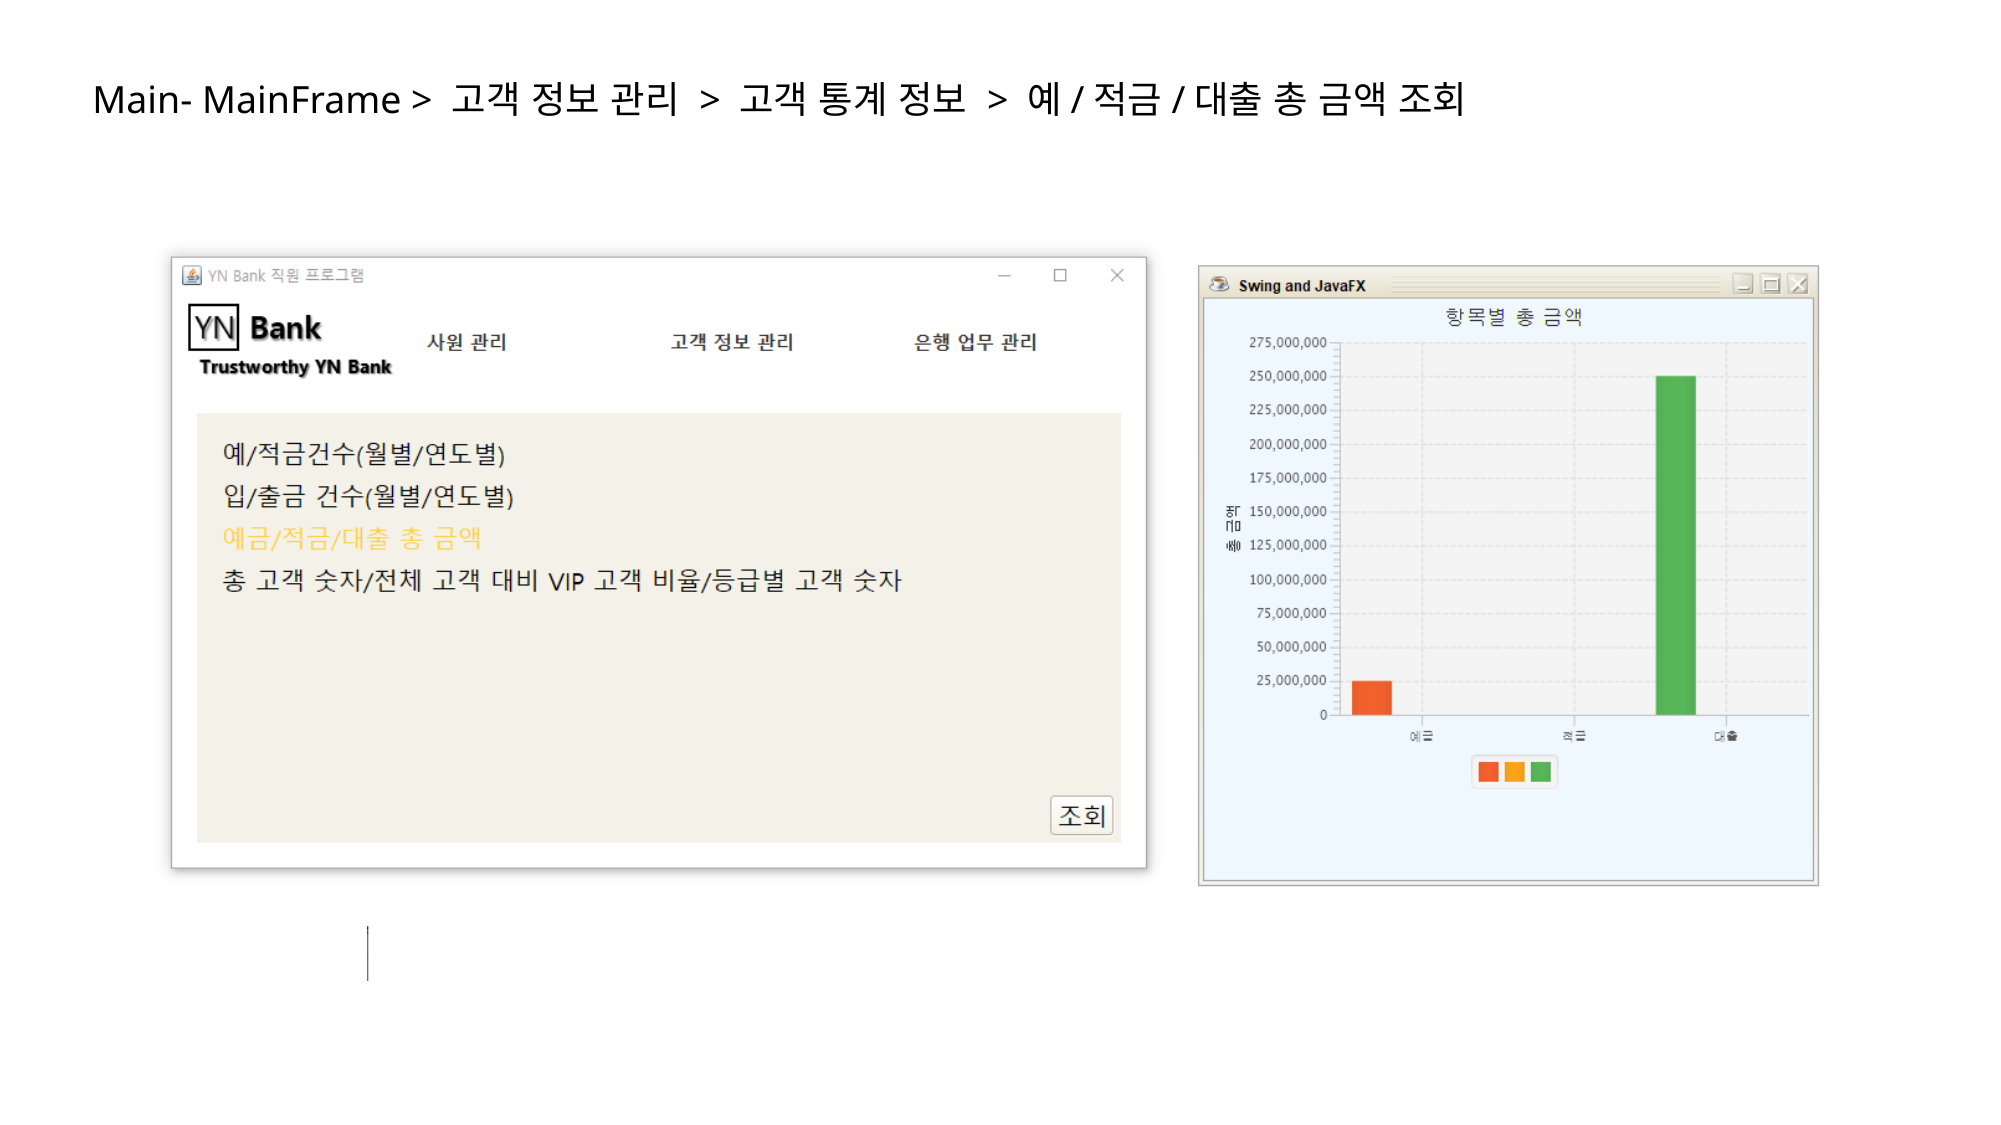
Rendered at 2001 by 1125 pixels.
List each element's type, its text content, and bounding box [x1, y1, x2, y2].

picture [89, 207, 1921, 981]
text_box Main- MainFrame > 고객 정보 관리 > 고객 통계 정보 > 예/적금/대출 총 금액 조회 [77, 68, 1530, 129]
